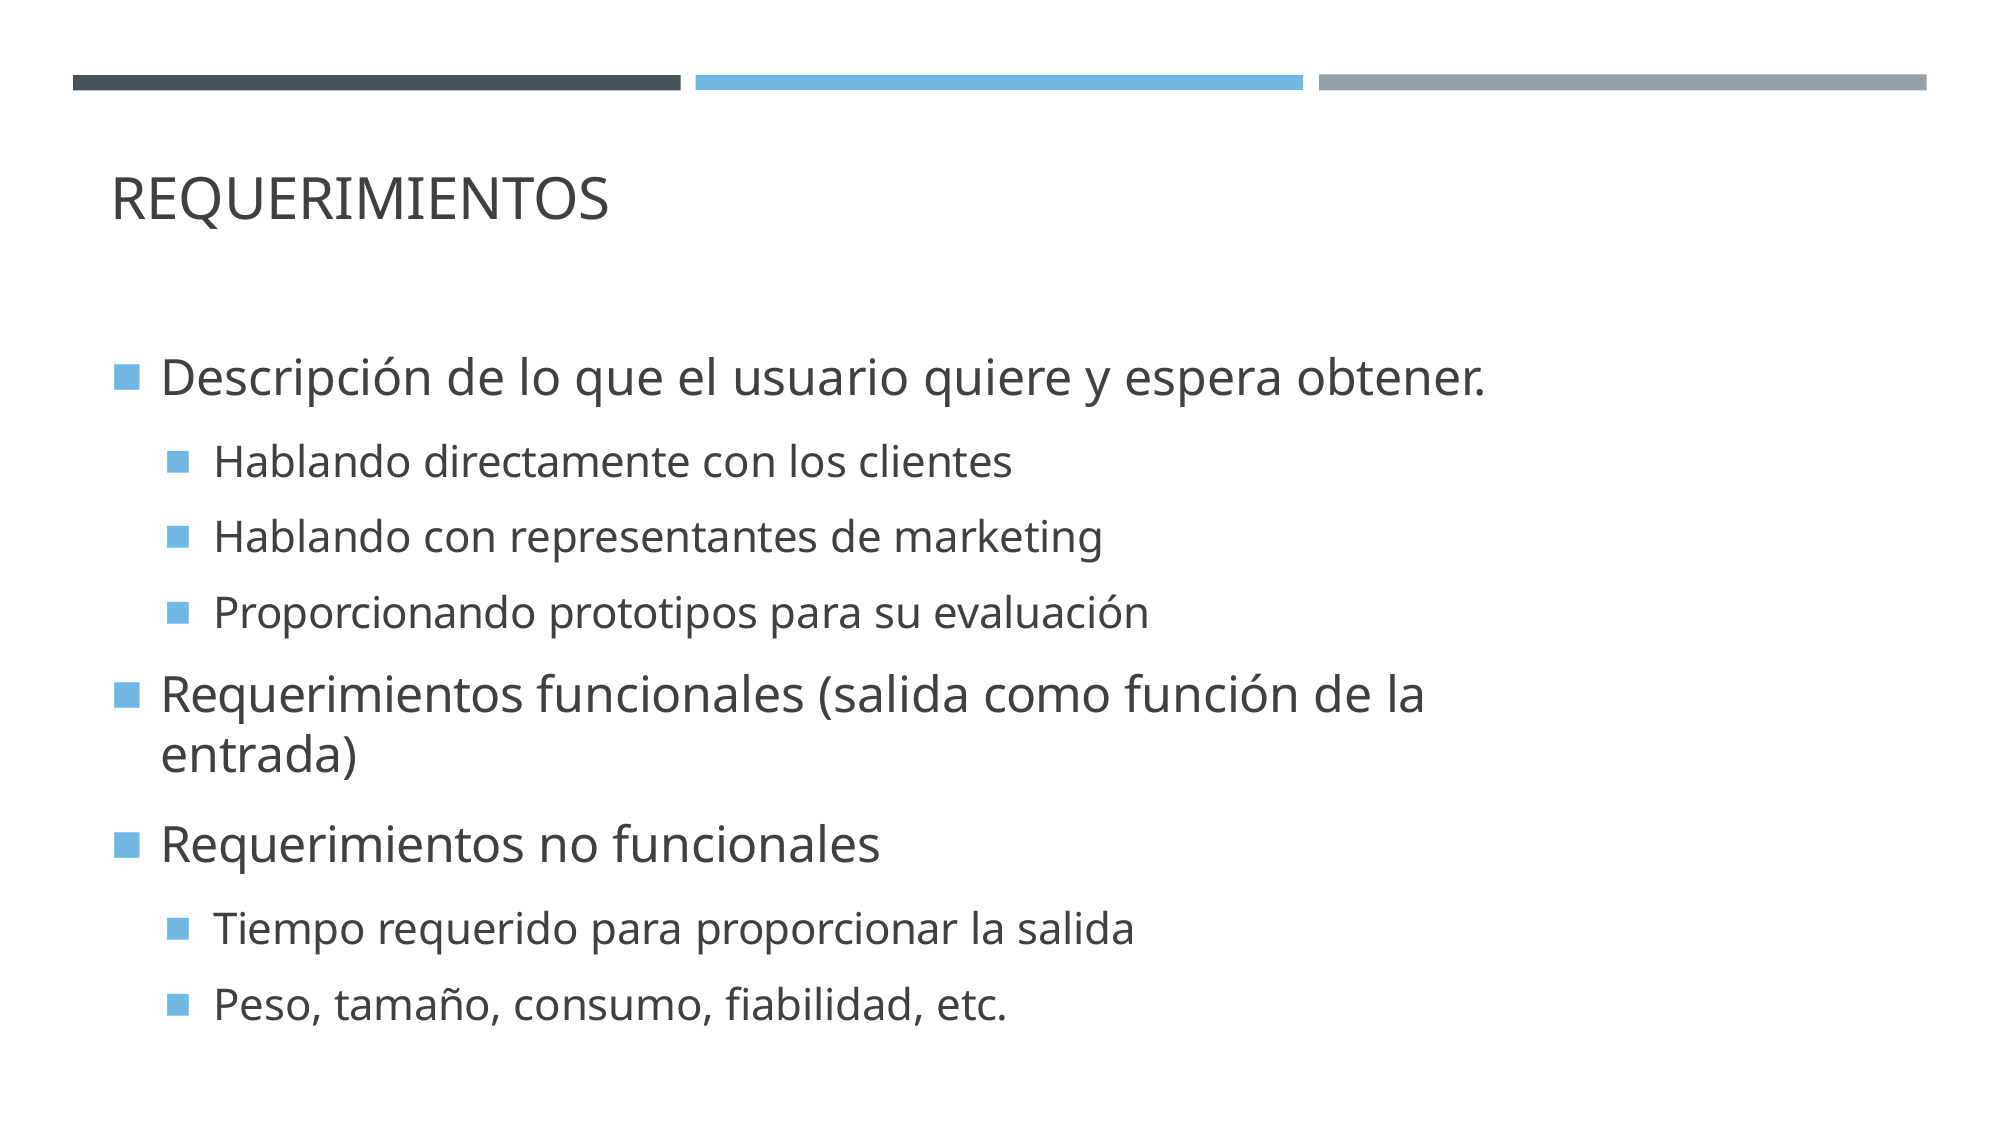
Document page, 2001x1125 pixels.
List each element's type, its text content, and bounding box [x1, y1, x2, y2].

text_box Descripción de lo que el usuario quiere y espera obtener. Hablando directamente con los clientes Hablando con representantes de marketing Proporcionando prototipos para su evaluación Requerimientos funcionales (salida como función de la entrada) Requerimientos no funcionales Tiempo requerido para proporcionar la salida Peso, tamaño, consumo, fiabilidad, etc. [108, 310, 1511, 1029]
title REQUERIMIENTOS [108, 158, 1685, 349]
